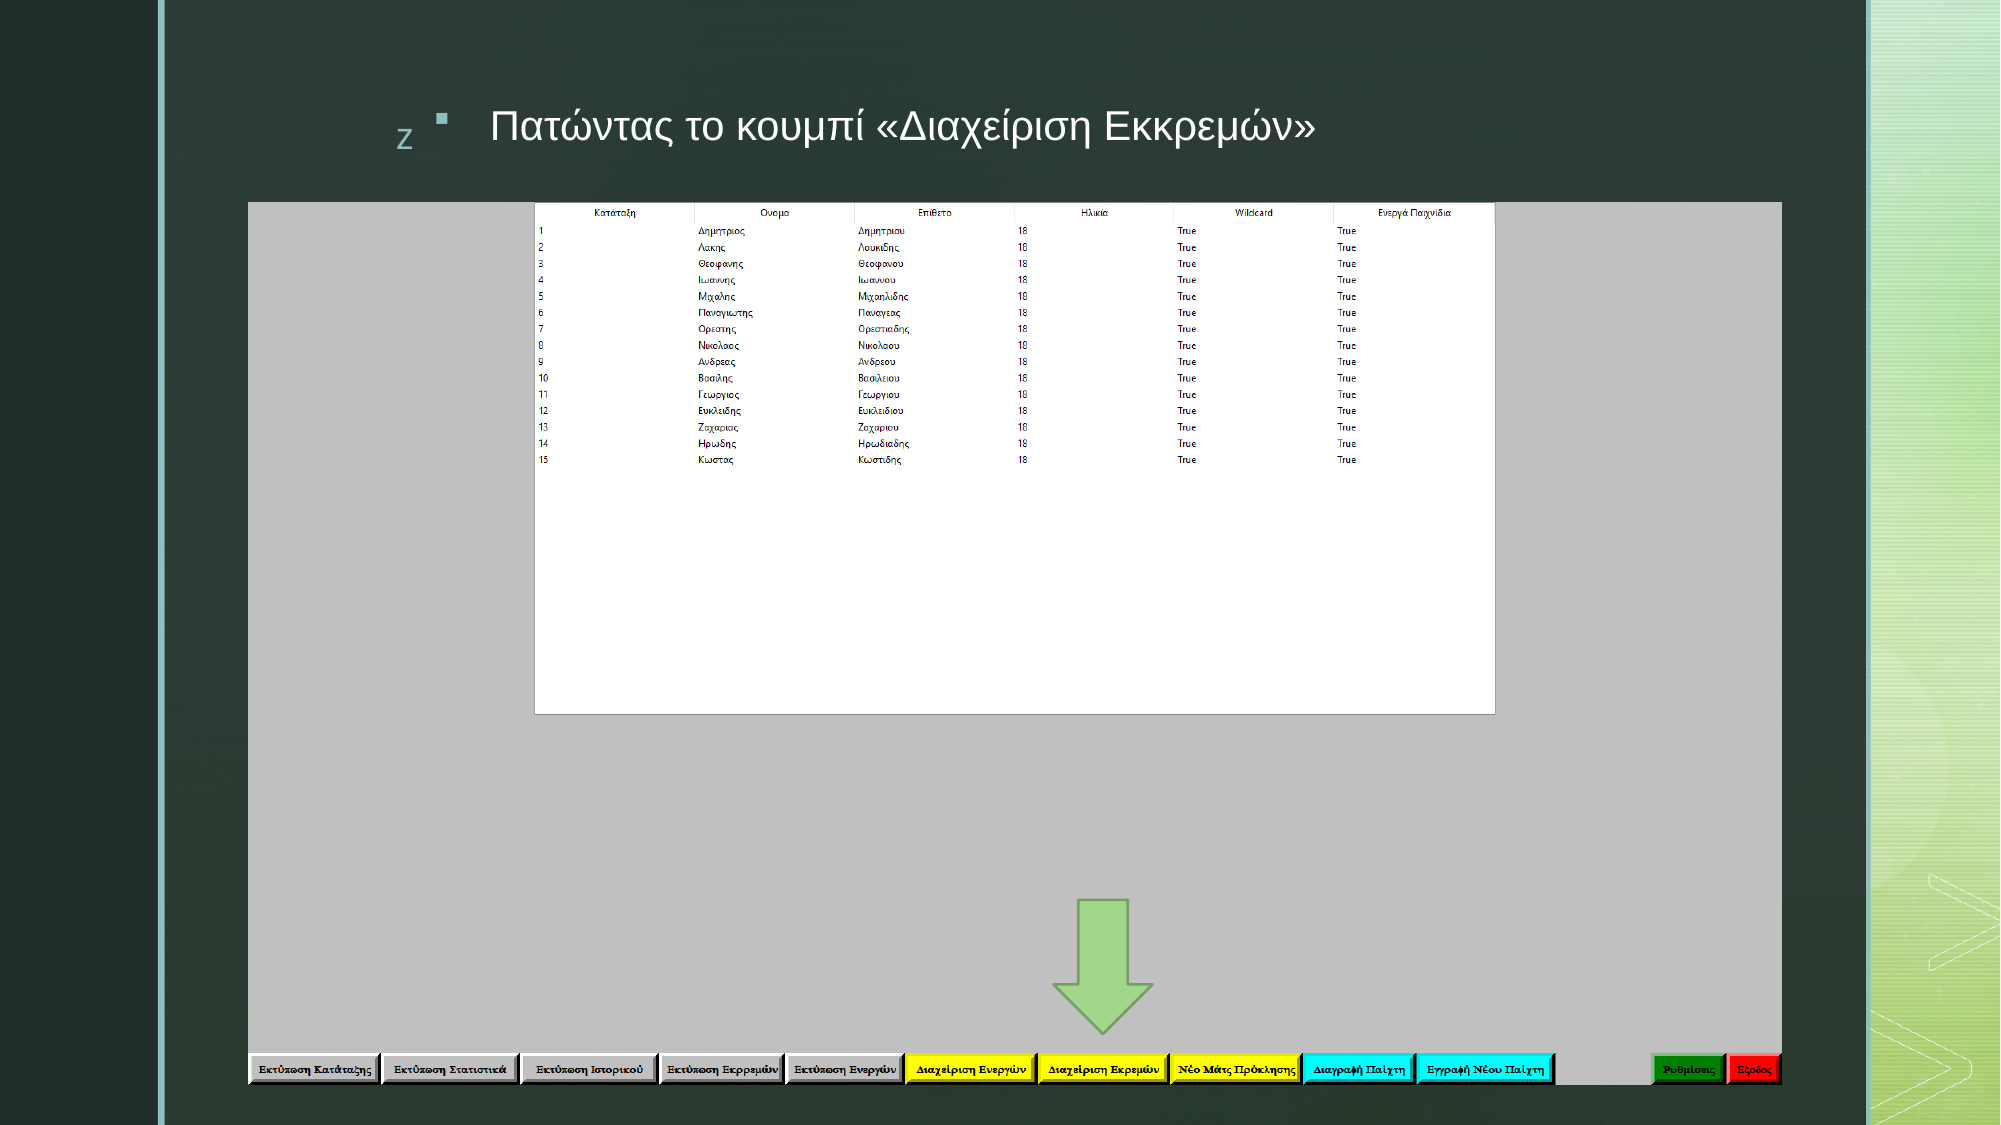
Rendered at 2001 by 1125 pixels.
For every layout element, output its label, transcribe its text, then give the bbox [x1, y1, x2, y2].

text_box Πατώντας το κουμπί «Διαχείριση Εκκρεμών» [418, 8, 1734, 201]
picture [1871, 0, 2001, 1125]
picture [247, 201, 1783, 1086]
